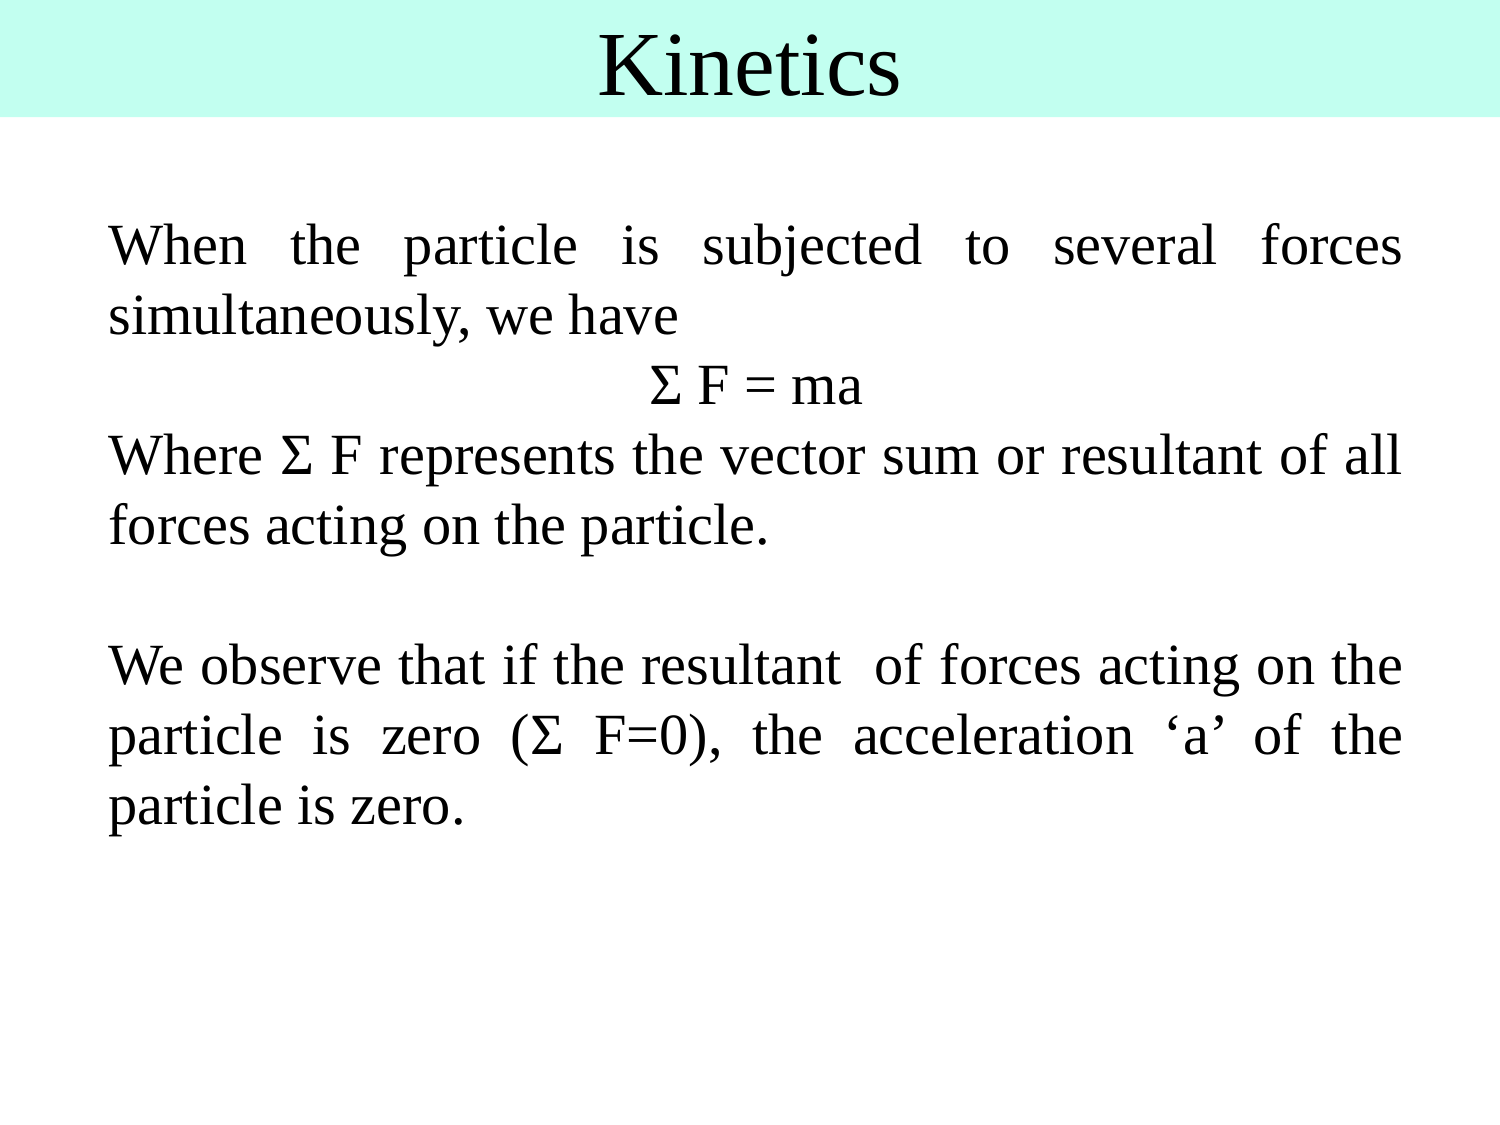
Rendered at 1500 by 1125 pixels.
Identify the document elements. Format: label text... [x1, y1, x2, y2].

title Kinetics [0, 0, 1500, 118]
text_box When the particle is subjected to several forces simultaneously, we have Σ F = ma Where Σ F represents the vector sum or resultant of all forces acting on the particle. We observe that if the resultant of forces acting on the particle is zero (Σ F=0), the acceleration ‘a’ of the particle is zero. [93, 199, 1419, 984]
